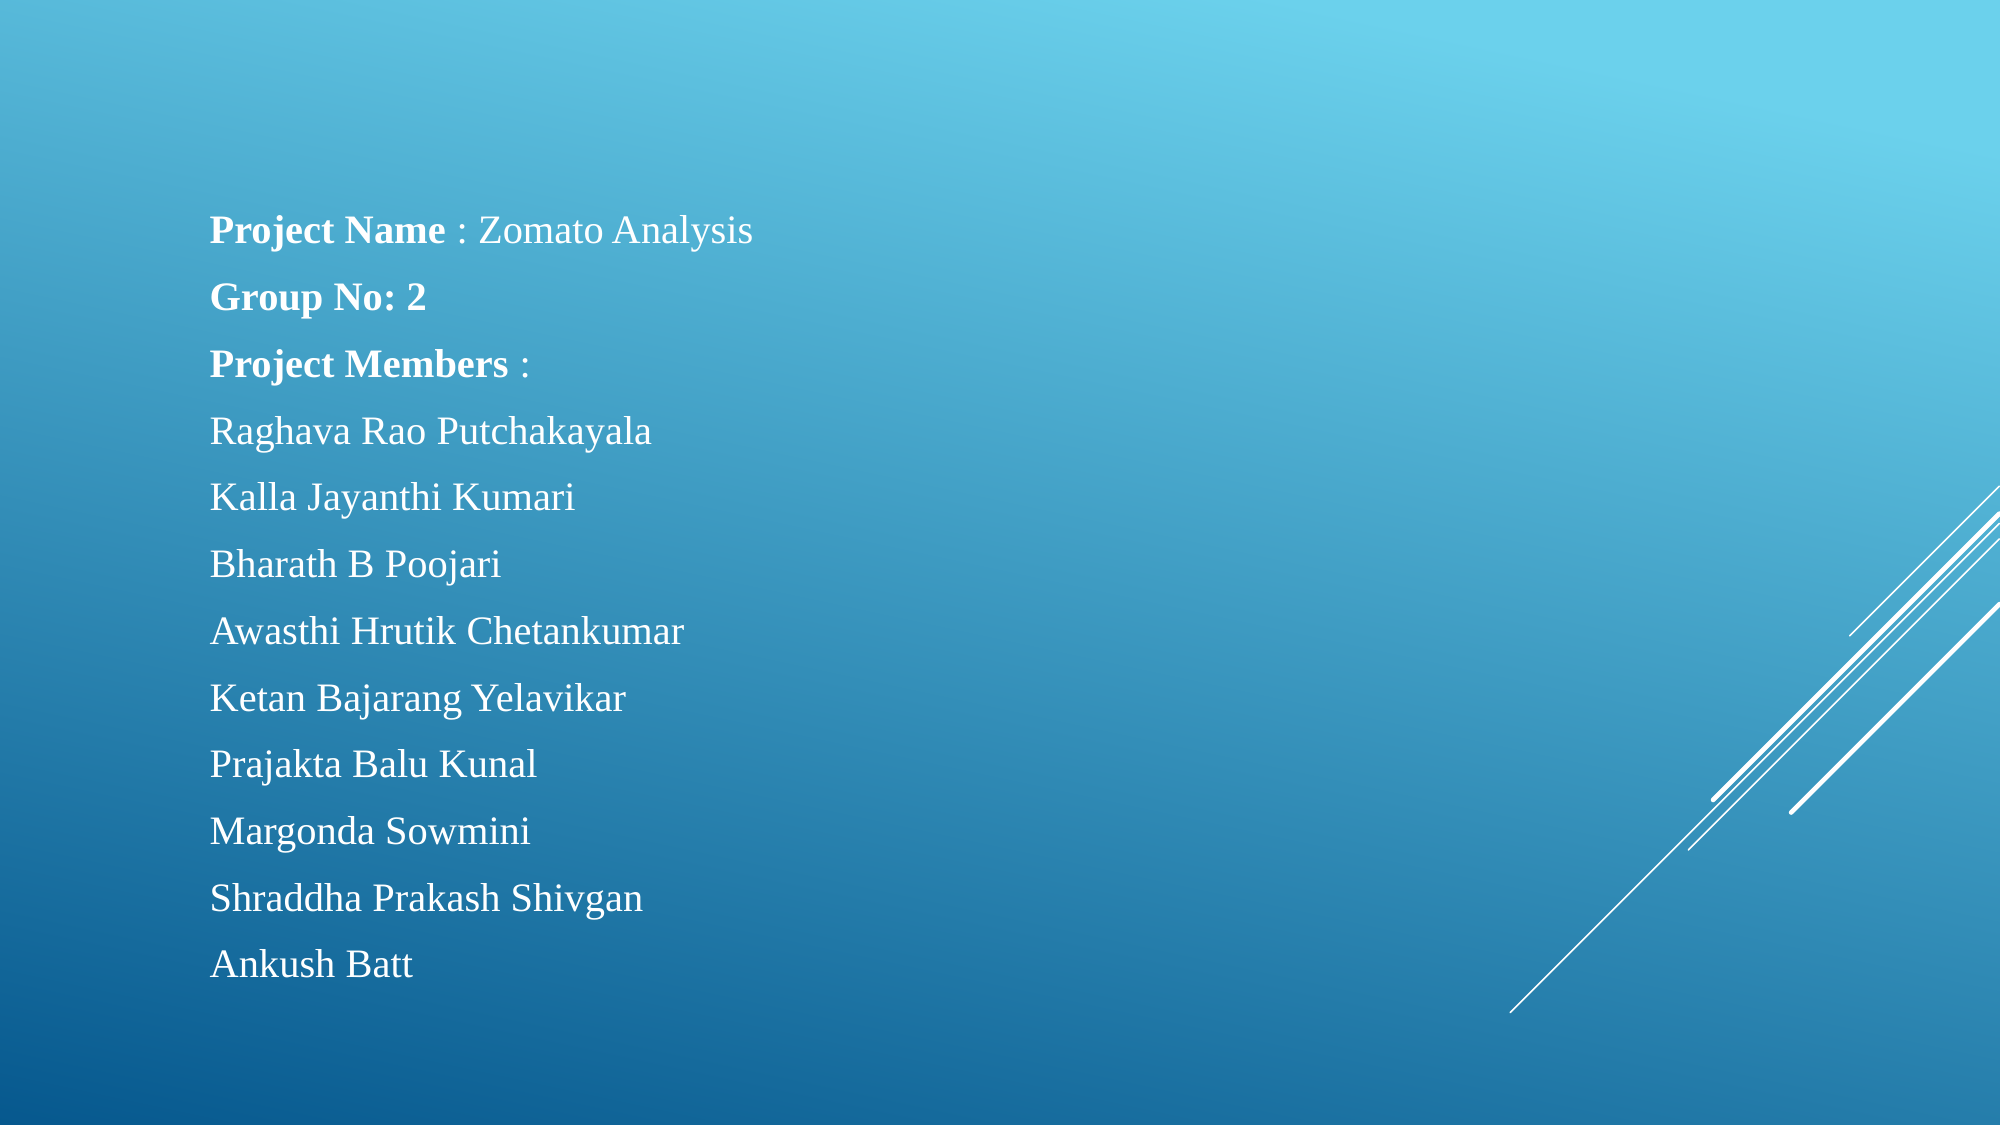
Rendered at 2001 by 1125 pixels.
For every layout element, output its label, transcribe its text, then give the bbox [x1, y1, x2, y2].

list Project Name : Zomato Analysis Group No: 2 Project Members : Raghava Rao Putchakayala Kalla Jayanthi Kumari Bharath B Poojari Awasthi Hrutik Chetankumar Ketan Bajarang Yelavikar Prajakta Balu Kunal Margonda Sowmini Shraddha Prakash Shivgan Ankush Batt [187, 195, 1808, 1000]
